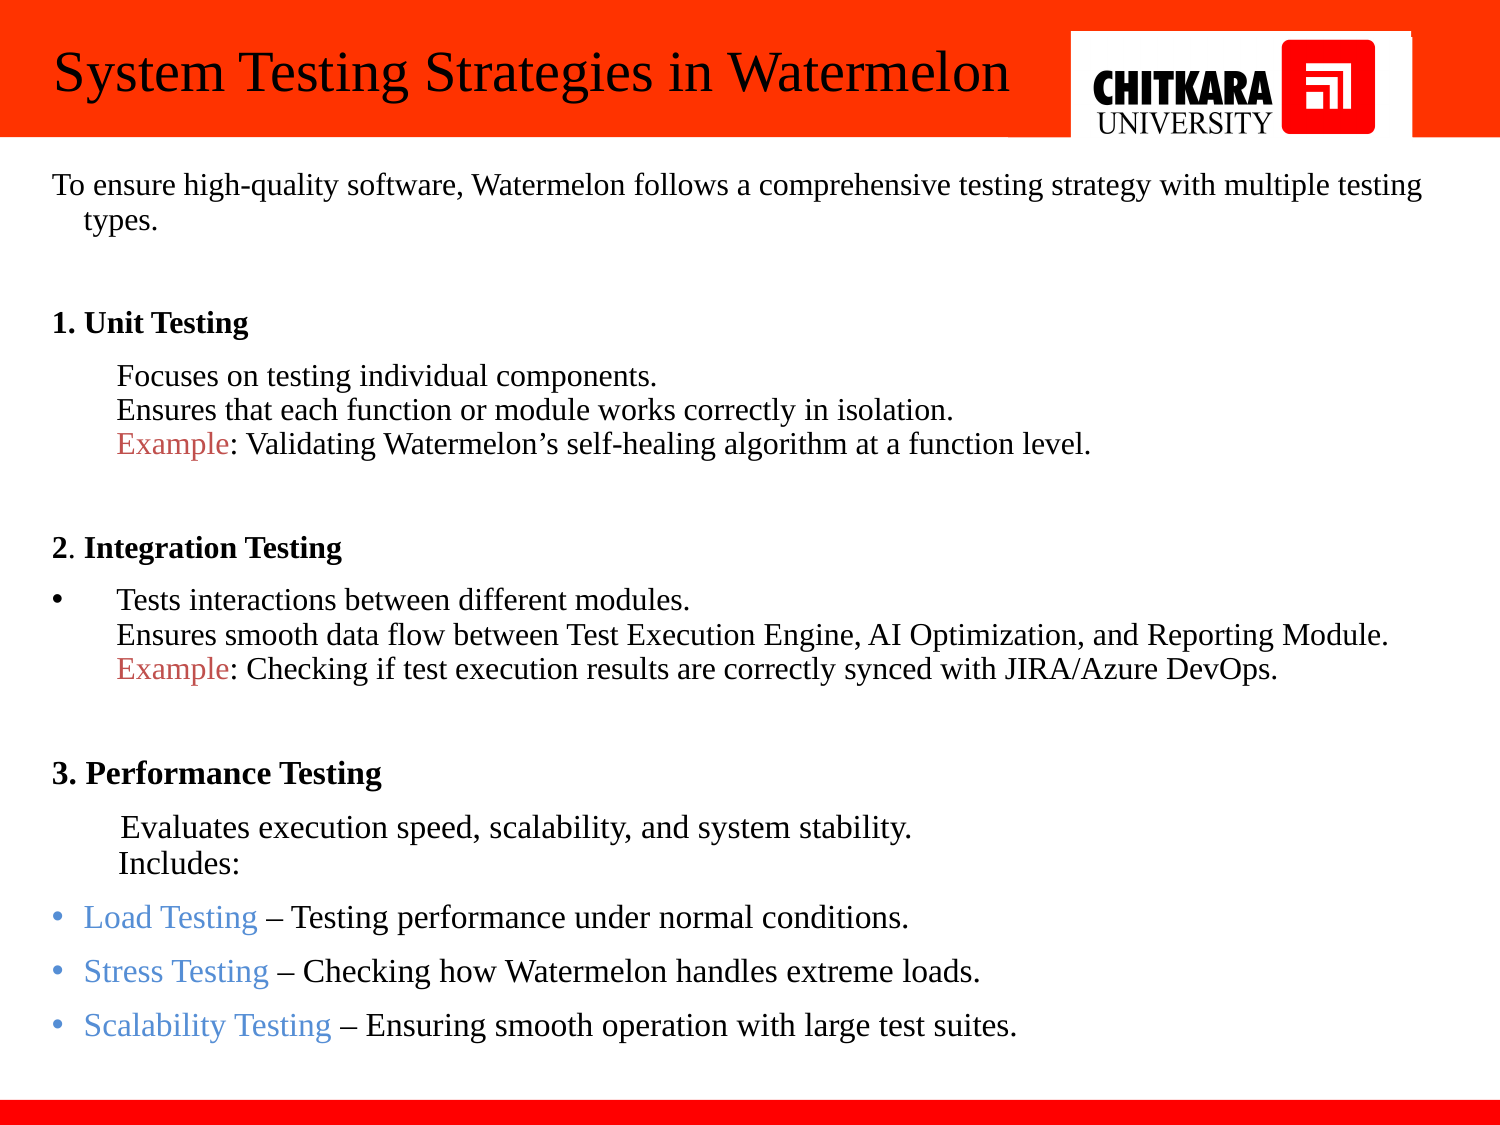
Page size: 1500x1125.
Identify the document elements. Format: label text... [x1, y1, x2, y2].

title System Testing Strategies in Watermelon [53, 40, 1404, 104]
list To ensure high-quality software, Watermelon follows a comprehensive testing strategy with multiple testing types. 1. Unit Testing ✅ Focuses on testing individual components. ✅ Ensures that each function or module works correctly in isolation. ✅ Example: Validating Watermelon’s self-healing algorithm at a function level. 2. Integration Testing ✅ Tests interactions between different modules. ✅ Ensures smooth data flow between Test Execution Engine, AI Optimization, and Reporting Module. ✅ Example: Checking if test execution results are correctly synced with JIRA/Azure DevOps. 3. Performance Testing ✅ Evaluates execution speed, scalability, and system stability. ✅ Includes: Load Testing – Testing performance under normal conditions. Stress Testing – Checking how Watermelon handles extreme loads. Scalability Testing – Ensuring smooth operation with large test suites. [51, 168, 1449, 1057]
picture [1074, 104, 1390, 138]
